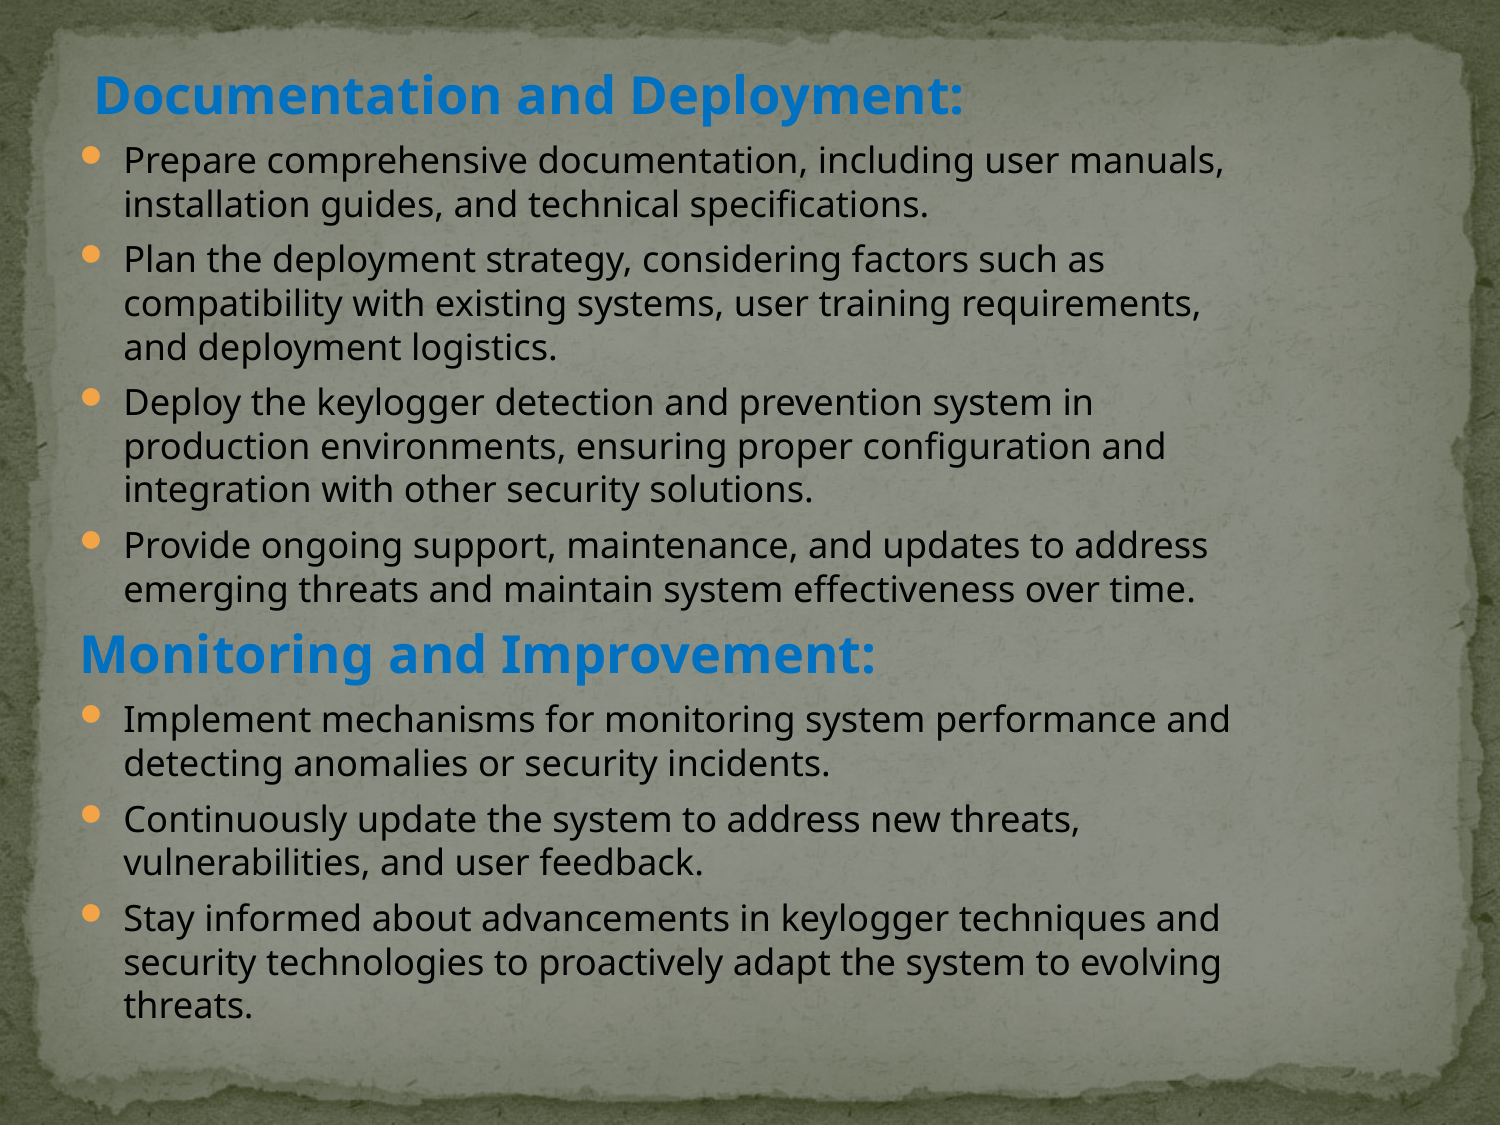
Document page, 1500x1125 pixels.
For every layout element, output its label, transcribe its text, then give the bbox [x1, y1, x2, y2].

list Documentation and Deployment: Prepare comprehensive documentation, including user manuals, installation guides, and technical specifications. Plan the deployment strategy, considering factors such as compatibility with existing systems, user training requirements, and deployment logistics. Deploy the keylogger detection and prevention system in production environments, ensuring proper configuration and integration with other security solutions. Provide ongoing support, maintenance, and updates to address emerging threats and maintain system effectiveness over time. Monitoring and Improvement: Implement mechanisms for monitoring system performance and detecting anomalies or security incidents. Continuously update the system to address new threats, vulnerabilities, and user feedback. Stay informed about advancements in keylogger techniques and security technologies to proactively adapt the system to evolving threats. [64, 54, 1290, 1039]
